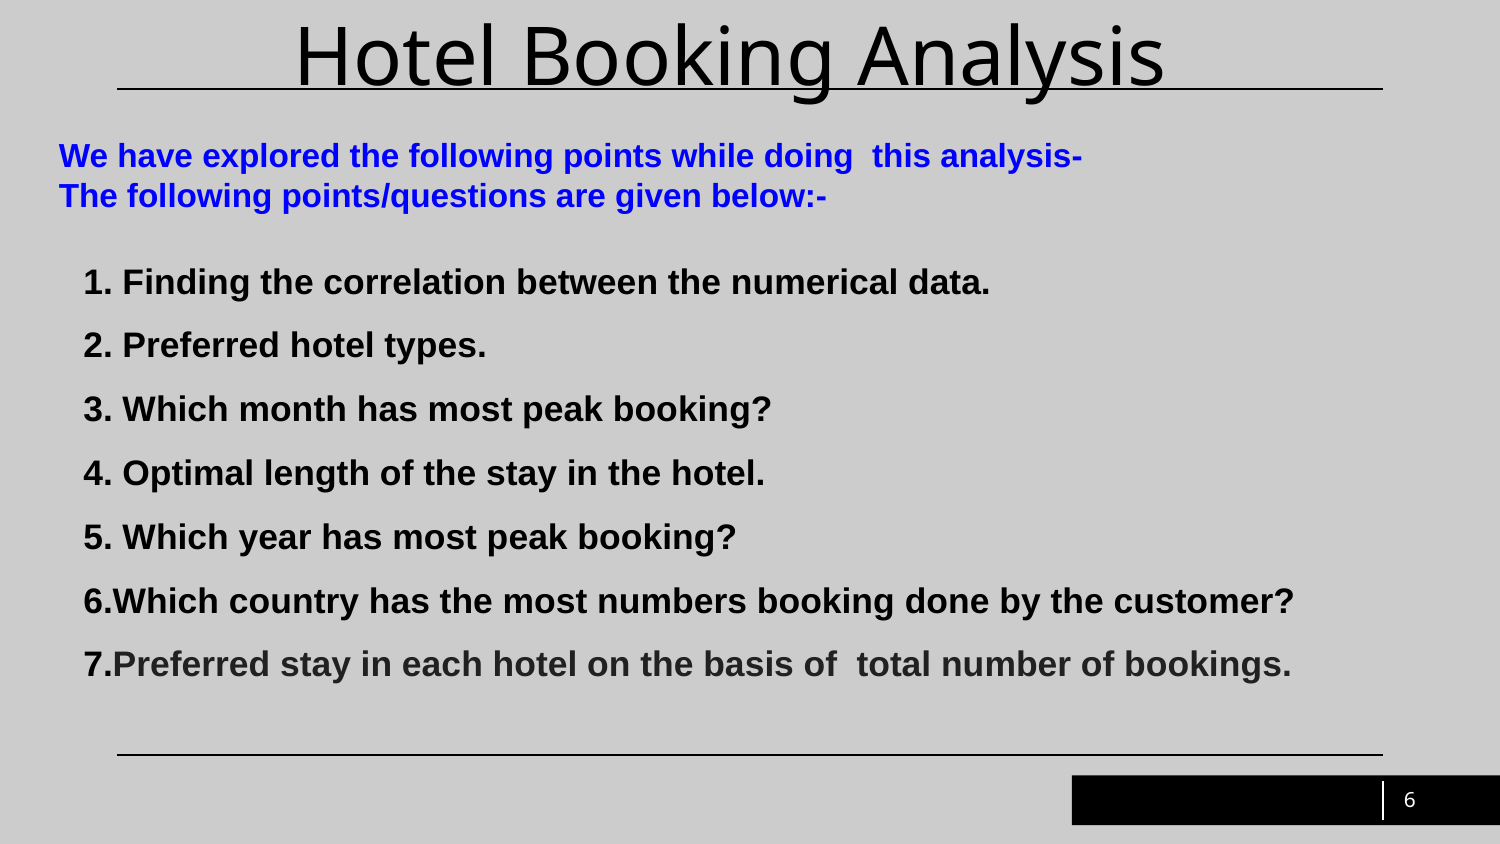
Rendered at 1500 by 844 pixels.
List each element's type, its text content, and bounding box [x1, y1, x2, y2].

text_box We have explored the following points while doing this analysis- The following points/questions are given below:- [44, 118, 1296, 229]
text_box 1. Finding the correlation between the numerical data. 2. Preferred hotel types. 3. Which month has most peak booking? 4. Optimal length of the stay in the hotel. 5. Which year has most peak booking? 6.Which country has the most numbers booking done by the customer? 7.Preferred stay in each hotel on the basis of total number of bookings. [68, 222, 1496, 763]
text_box Hotel Booking Analysis [16, 0, 1444, 117]
